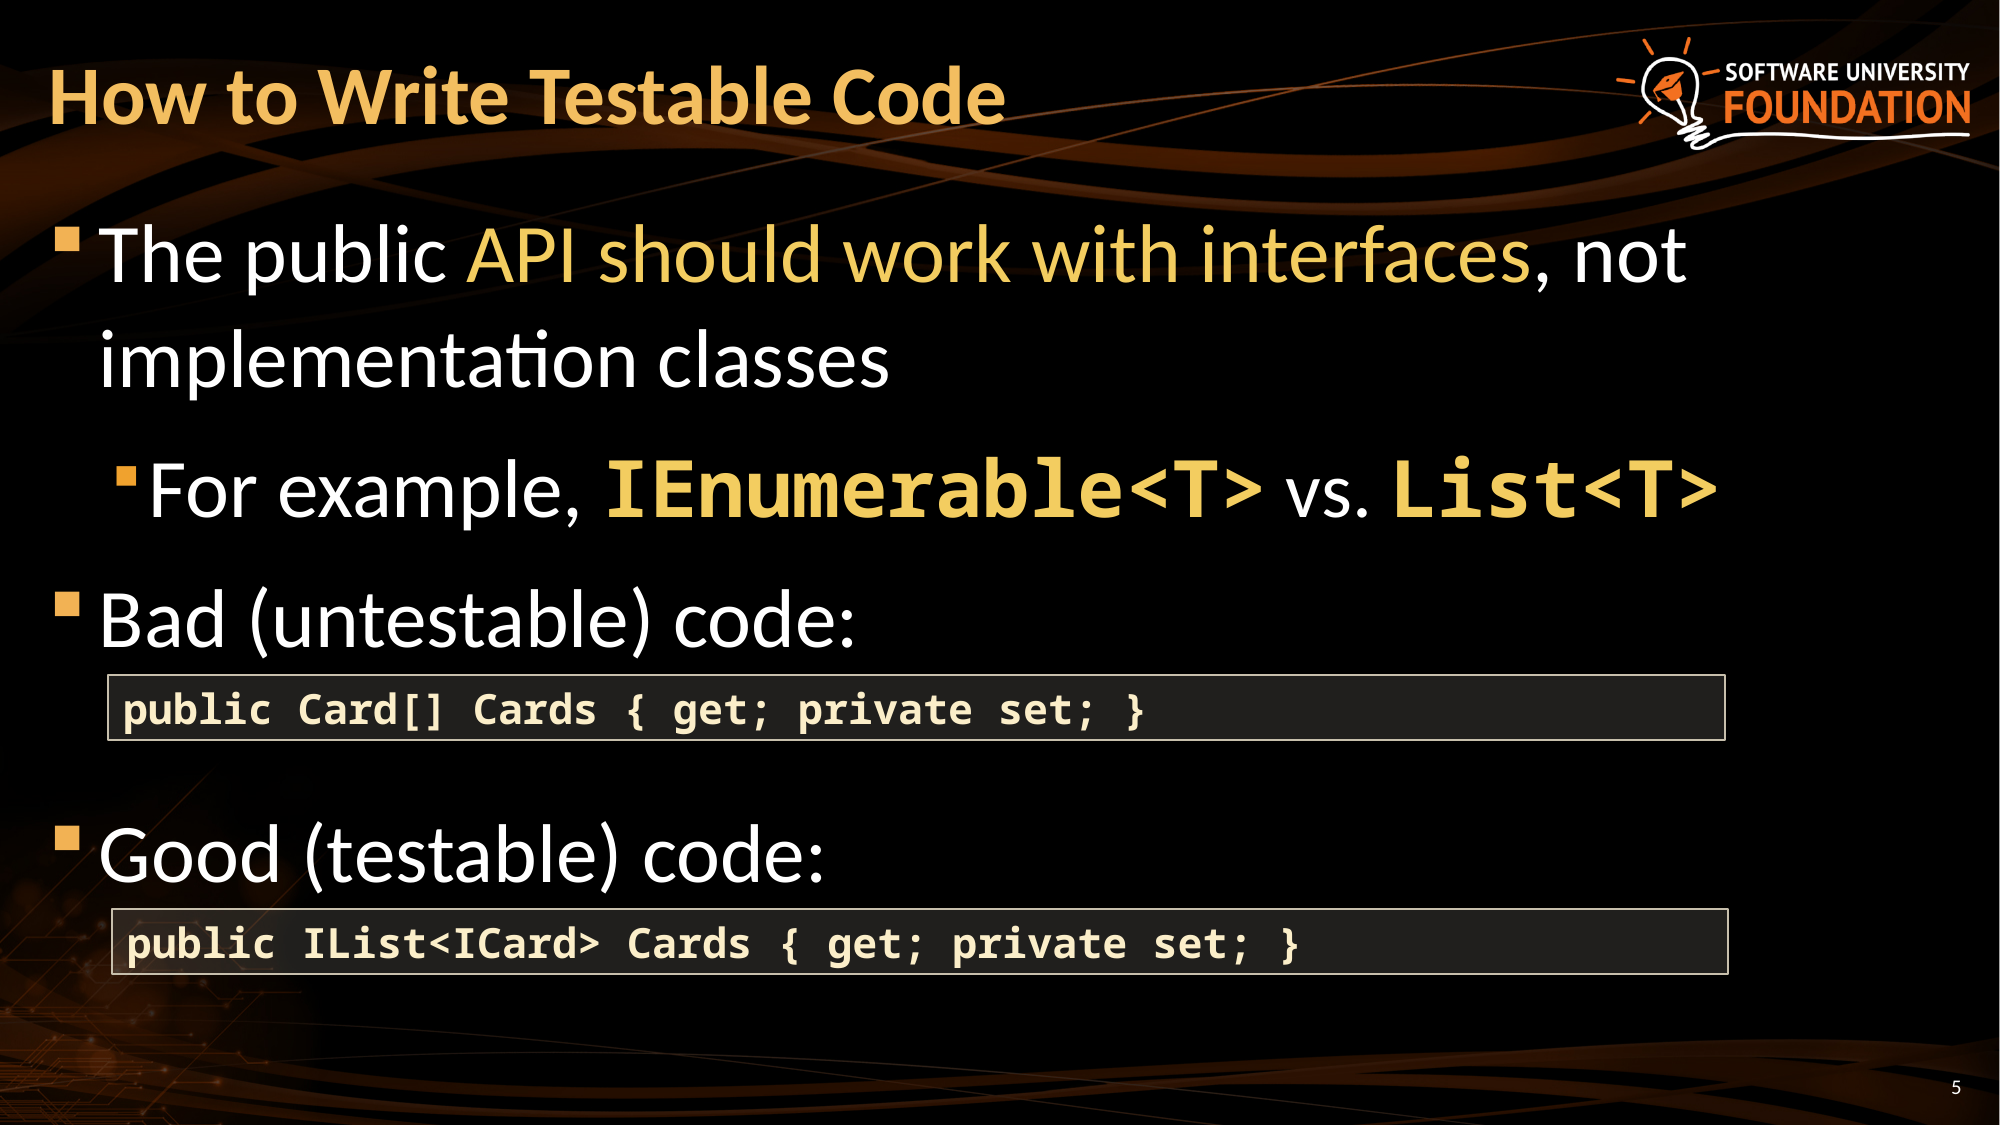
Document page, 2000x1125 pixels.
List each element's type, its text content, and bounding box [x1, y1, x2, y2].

list The public API should work with interfaces, not implementation classes For example, IEnumerable<T> vs. List<T> Bad (untestable) code: Good (testable) code: [31, 188, 1968, 1103]
title How to Write Testable Code [30, 6, 1602, 189]
text_box public Card[] Cards { get; private set; } [108, 675, 1725, 740]
picture [0, 0, 2000, 1125]
text_box public IList<ICard> Cards { get; private set; } [112, 909, 1729, 975]
